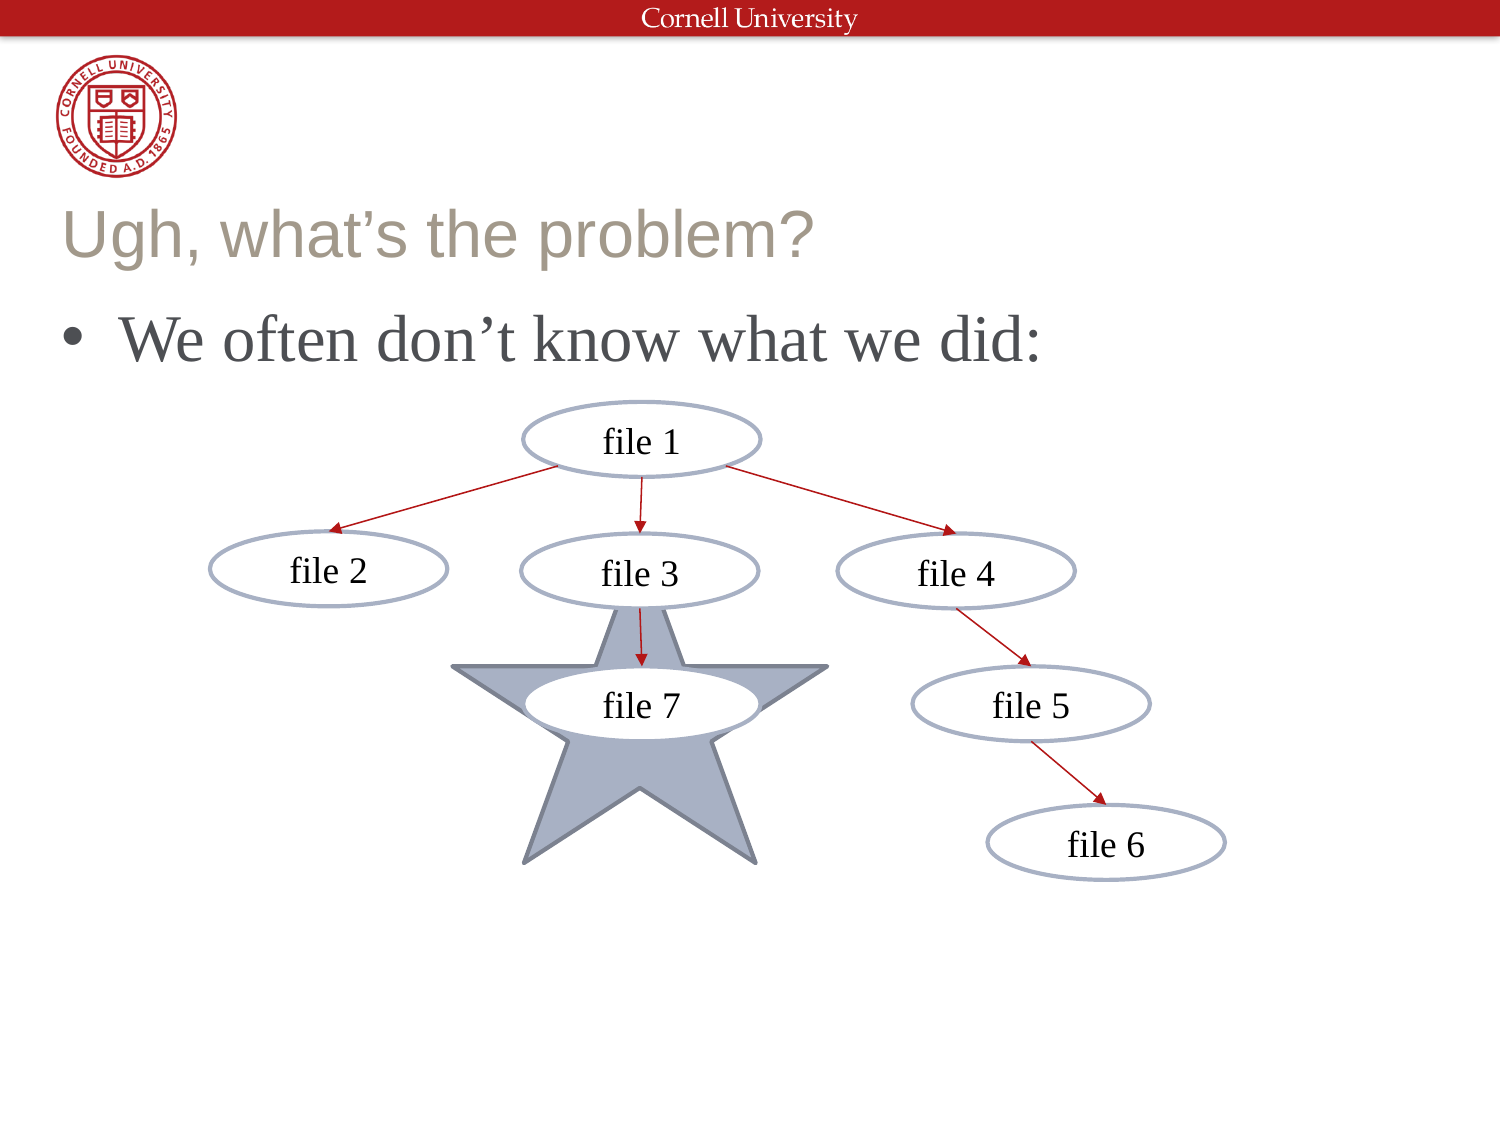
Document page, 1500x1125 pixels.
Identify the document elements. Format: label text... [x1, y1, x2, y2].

text_box file 3 [518, 531, 761, 611]
title Ugh, what’s the problem? [46, 174, 1471, 288]
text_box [639, 608, 643, 667]
text_box file 1 [521, 399, 763, 479]
text_box file 6 [985, 802, 1228, 882]
text_box file 2 [207, 529, 450, 609]
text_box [725, 465, 957, 534]
picture [635, 0, 858, 60]
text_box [639, 476, 643, 534]
text_box file 7 [521, 664, 763, 744]
text_box file 4 [835, 531, 1078, 611]
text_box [328, 465, 559, 532]
list We often don’t know what we did: [46, 288, 1471, 944]
picture [50, 50, 195, 174]
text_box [955, 608, 1032, 667]
text_box file 5 [910, 664, 1153, 744]
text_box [1030, 741, 1107, 806]
